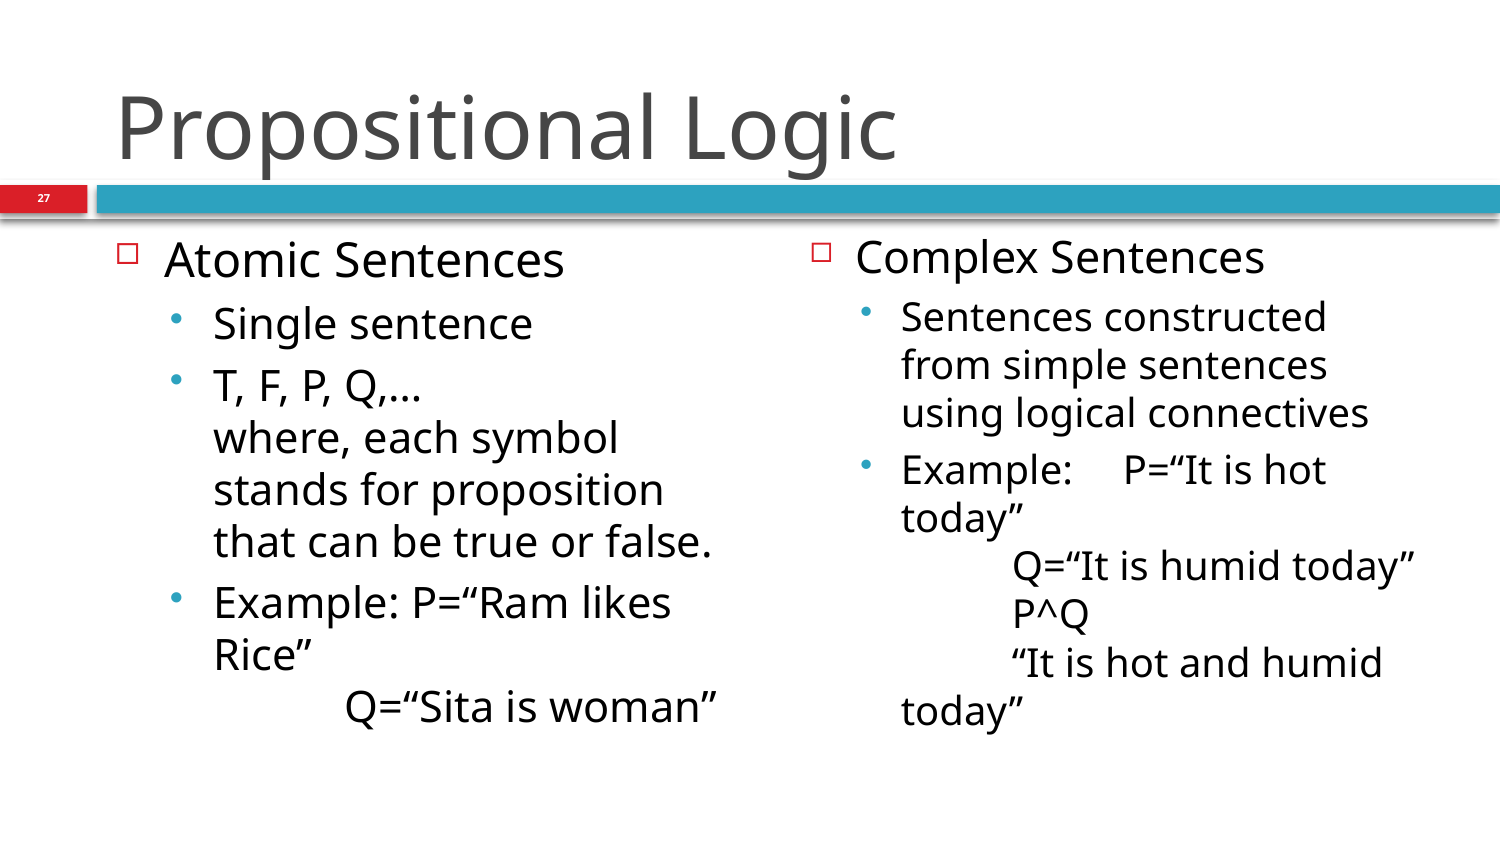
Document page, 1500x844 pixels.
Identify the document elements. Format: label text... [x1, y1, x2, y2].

slide_number 27 [0, 184, 88, 215]
list Complex Sentences Sentences constructed from simple sentences using logical connectives Example: P=“It is hot today” Q=“It is humid today” P^Q “It is hot and humid today” [794, 221, 1433, 759]
list Atomic Sentences Single sentence T, F, P, Q,… where, each symbol stands for proposition that can be true or false. Example: P=“Ram likes Rice” Q=“Sita is woman” [99, 221, 738, 759]
title Propositional Logic [99, 19, 1438, 185]
